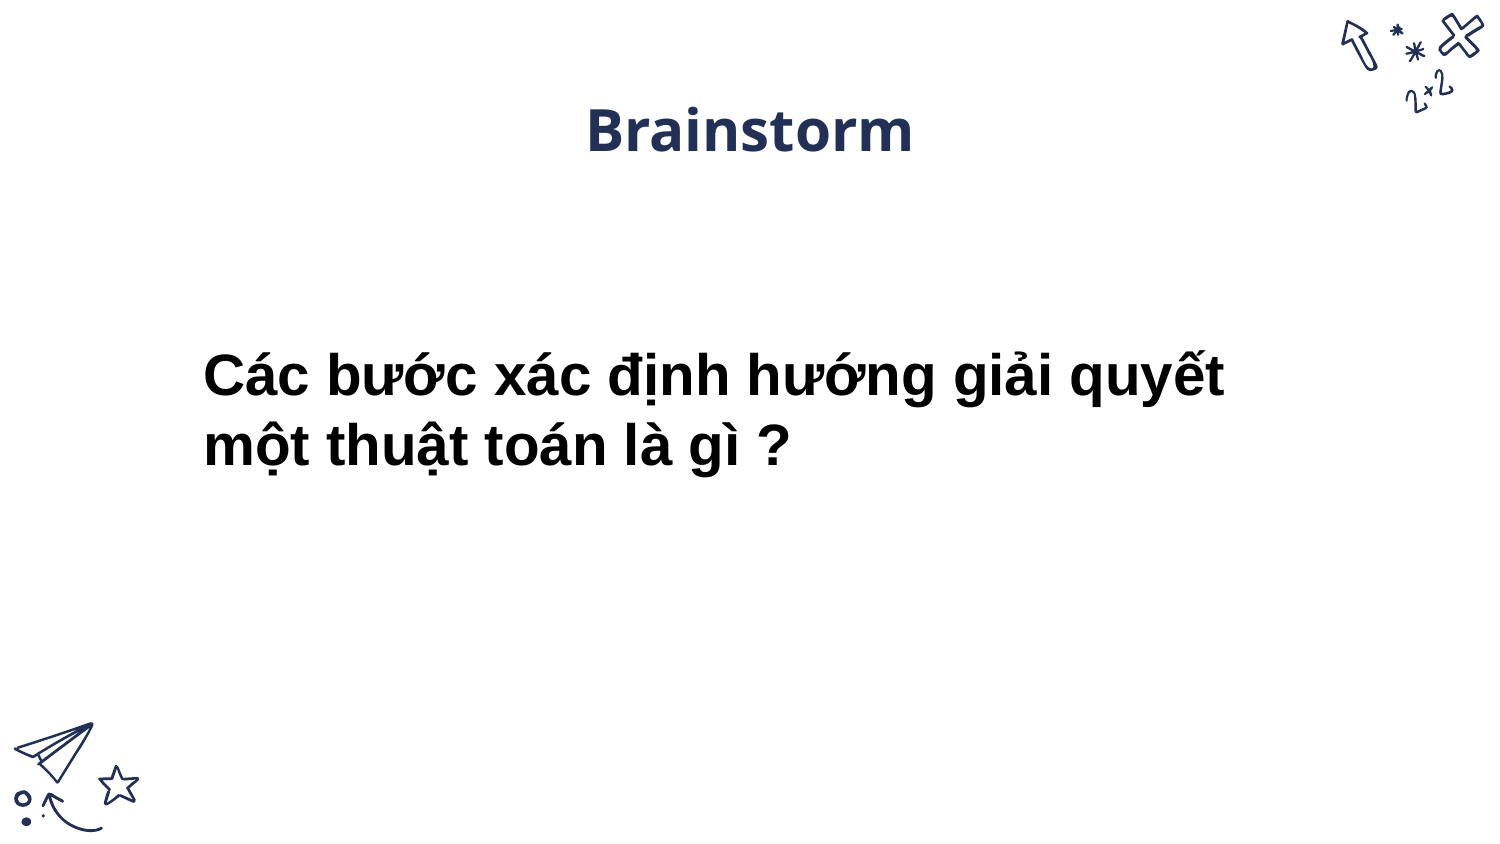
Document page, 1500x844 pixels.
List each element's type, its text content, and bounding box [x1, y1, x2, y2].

title Các bước xác định hướng giải quyết một thuật toán là gì ? [188, 266, 1336, 667]
title Brainstorm [116, 88, 1383, 167]
